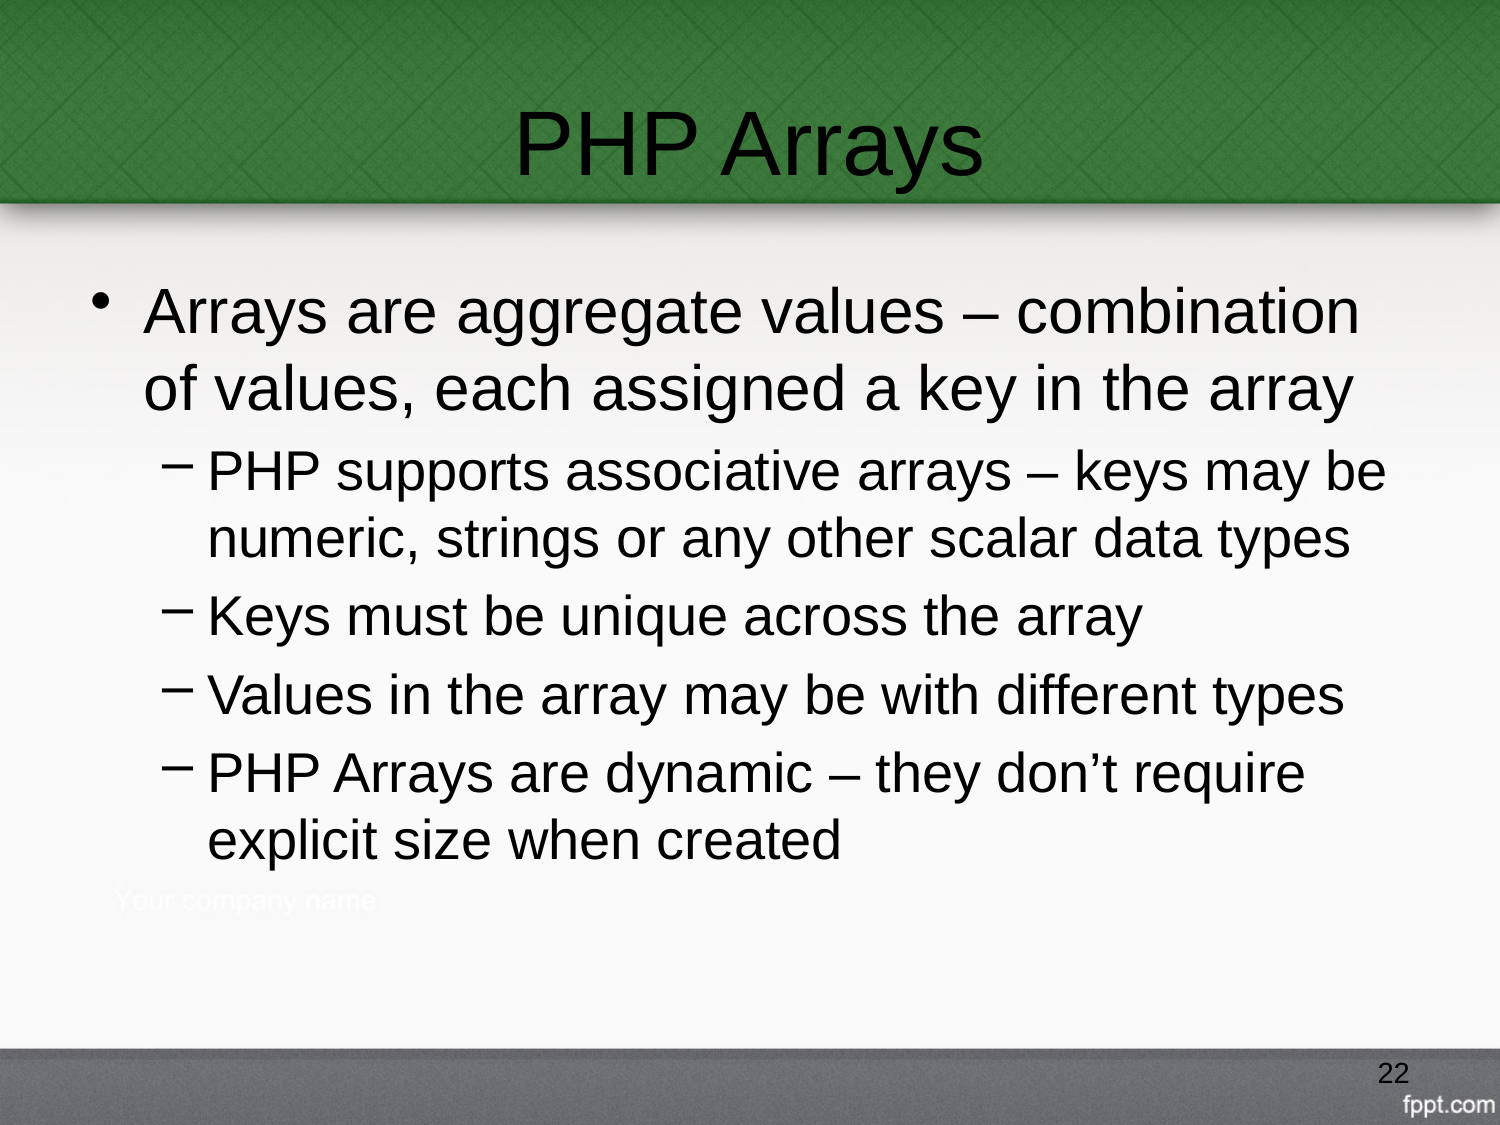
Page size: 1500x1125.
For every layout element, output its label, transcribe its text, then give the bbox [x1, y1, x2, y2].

picture [0, 0, 1500, 1125]
list Arrays are aggregate values – combination of values, each assigned a key in the array PHP supports associative arrays – keys may be numeric, strings or any other scalar data types Keys must be unique across the array Values in the array may be with different types PHP Arrays are dynamic – they don’t require explicit size when created [74, 262, 1426, 1006]
slide_number 22 [1074, 1046, 1426, 1125]
title PHP Arrays [74, 44, 1426, 233]
